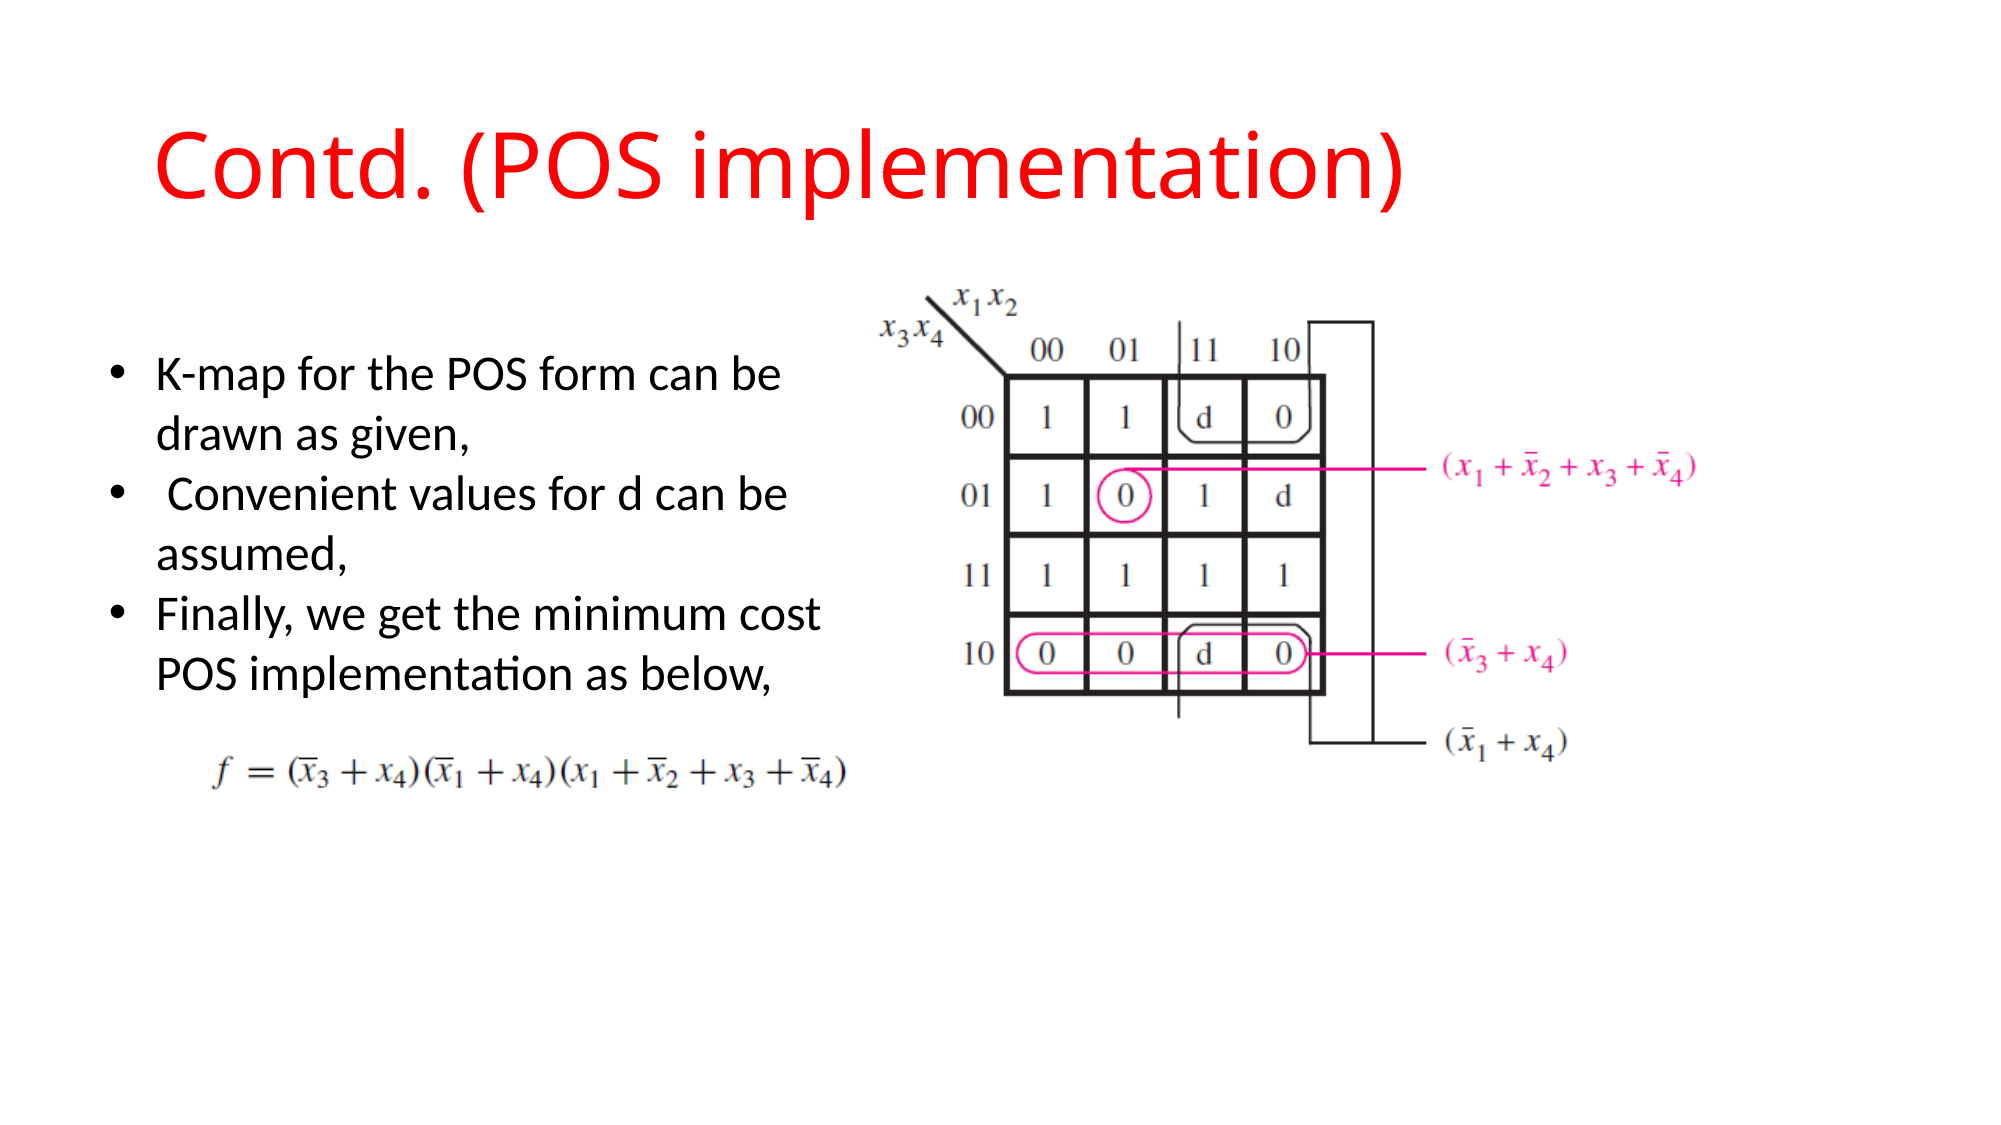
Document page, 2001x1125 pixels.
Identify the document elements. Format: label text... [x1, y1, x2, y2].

picture [860, 277, 1716, 773]
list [202, 750, 861, 796]
text_box K-map for the POS form can be drawn as given, Convenient values for d can be assumed, Finally, we get the minimum cost POS implementation as below, [94, 333, 860, 769]
title Contd. (POS implementation) [137, 59, 1863, 278]
